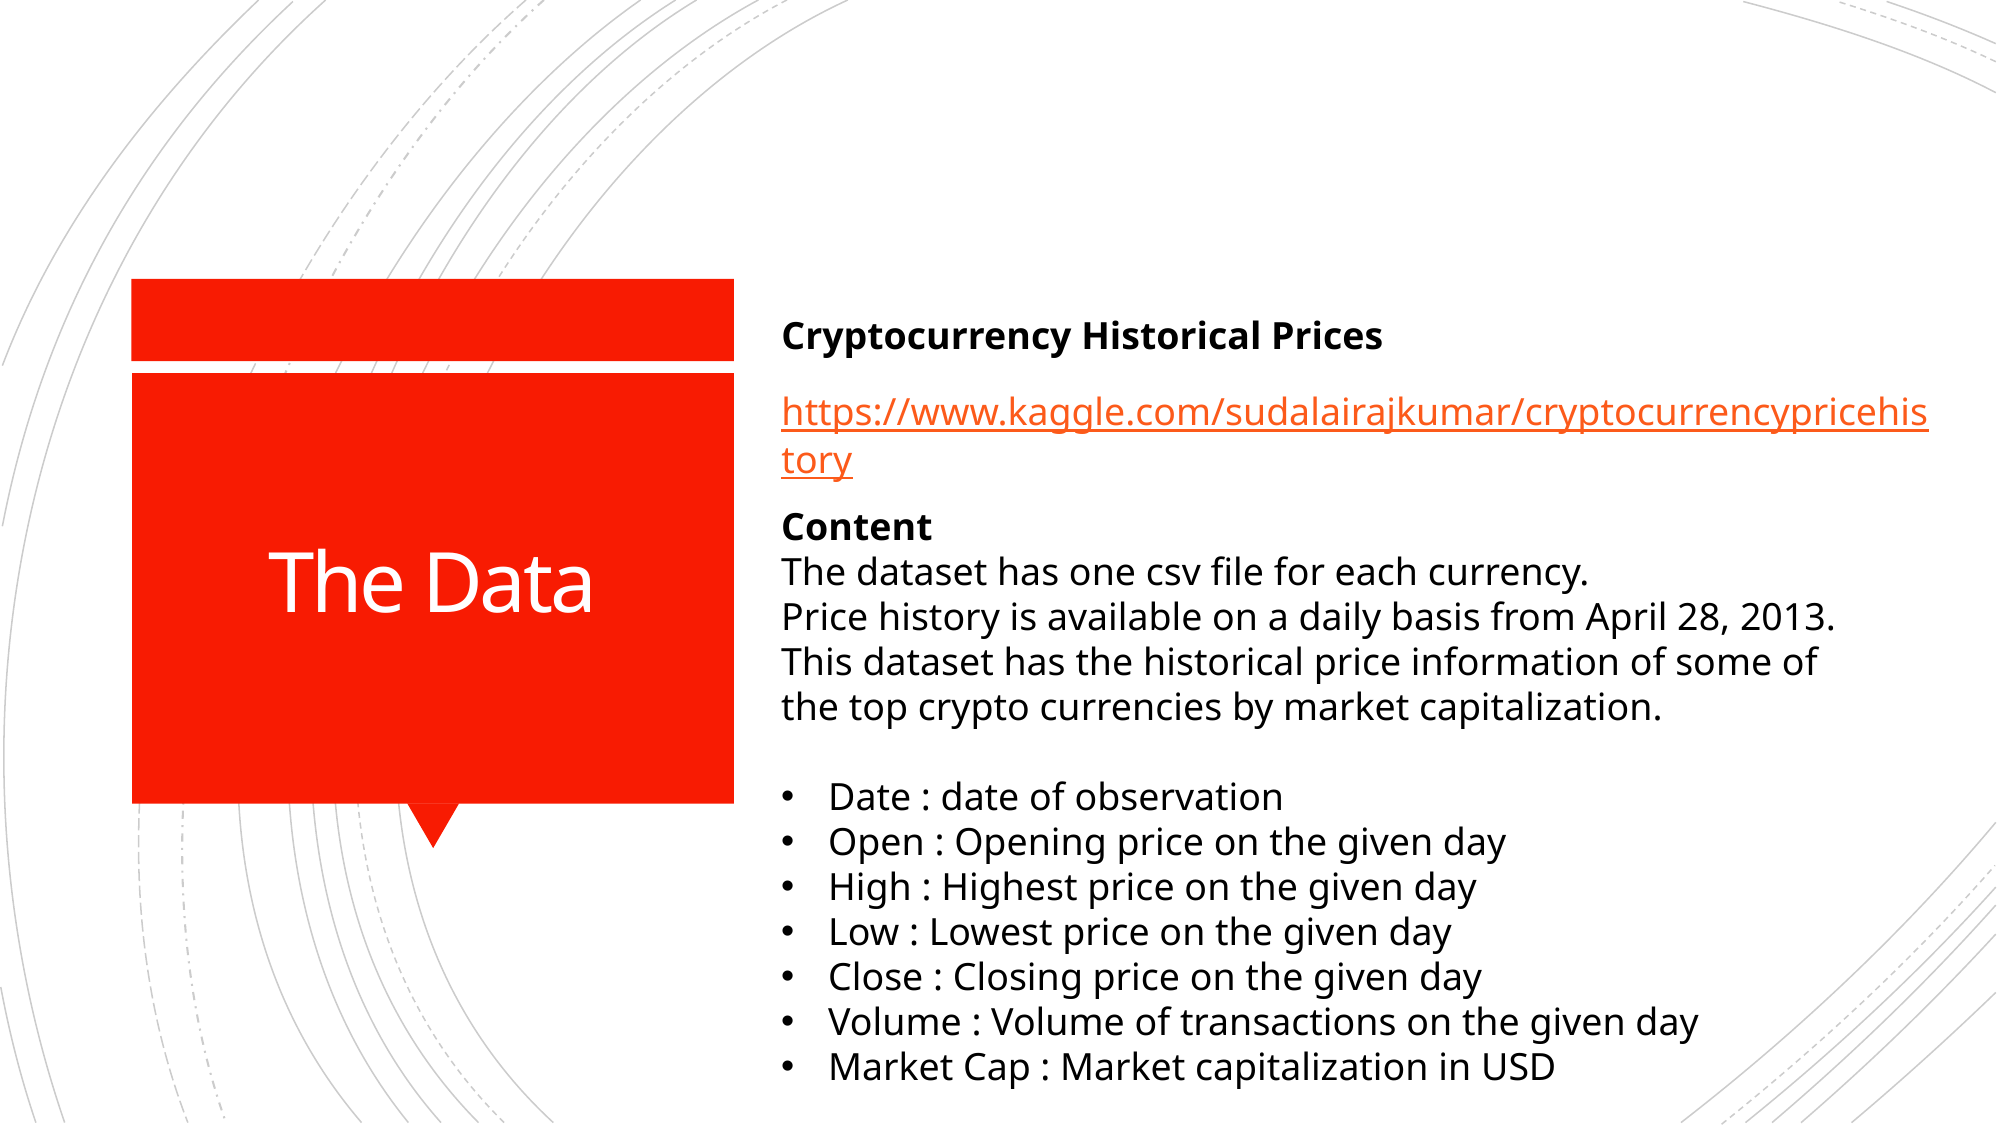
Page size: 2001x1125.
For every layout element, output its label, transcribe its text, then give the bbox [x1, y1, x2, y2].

list Cryptocurrency Historical Prices https://www.kaggle.com/sudalairajkumar/cryptocurrencypricehistory [766, 283, 1958, 460]
text_box Content The dataset has one csv file for each currency. Price history is available on a daily basis from April 28, 2013. This dataset has the historical price information of some of the top crypto currencies by market capitalization. Date : date of observation Open : Opening price on the given day High : Highest price on the given day Low : Lowest price on the given day Close : Closing price on the given day Volume : Volume of transactions on the given day Market Cap : Market capitalization in USD [766, 495, 1863, 1096]
title The Data [145, 385, 720, 789]
